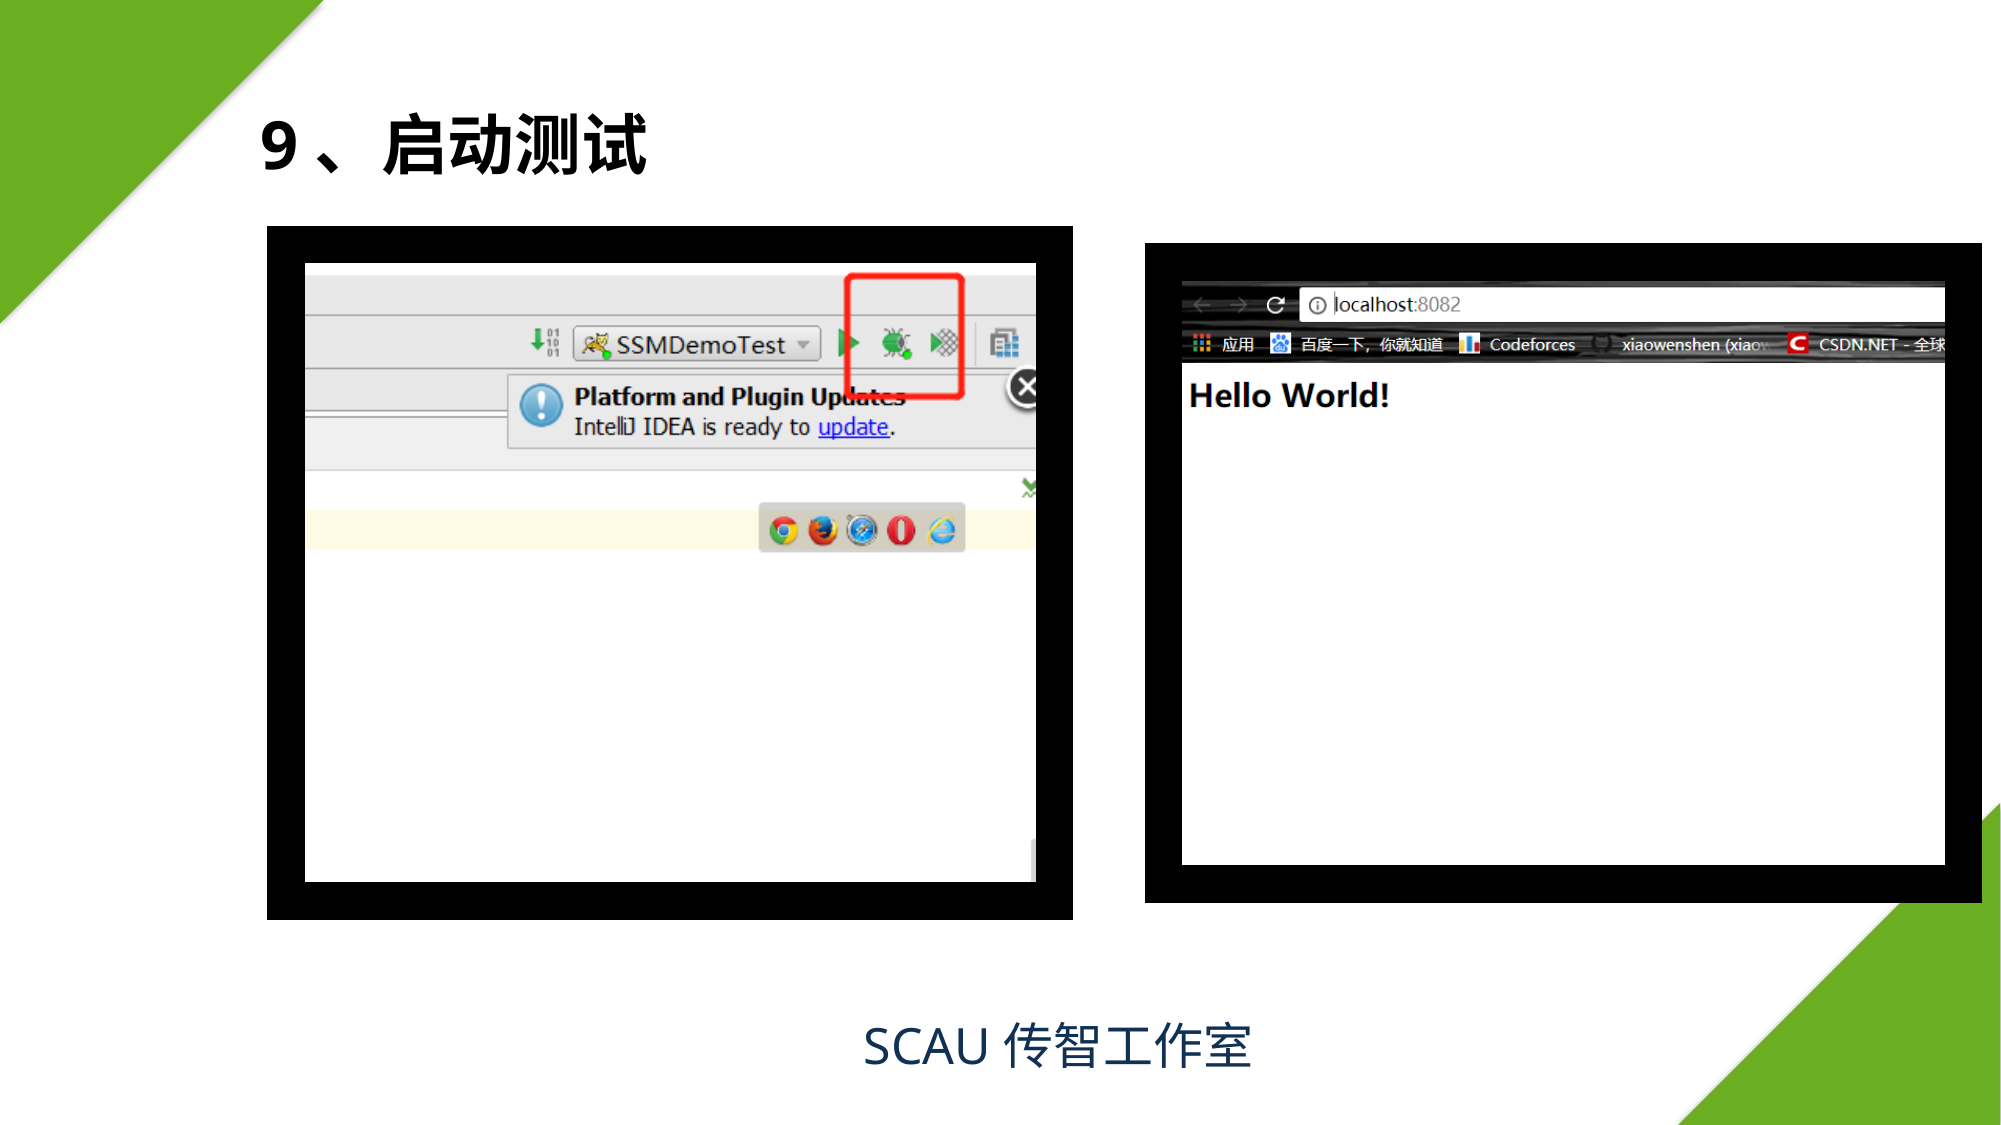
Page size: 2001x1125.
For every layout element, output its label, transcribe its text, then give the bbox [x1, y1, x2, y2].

picture [304, 263, 1036, 883]
picture [1181, 280, 1946, 866]
text_box SCAU传智工作室 [849, 1007, 1269, 1082]
text_box [1677, 801, 2001, 1125]
text_box 9、启动测试 [245, 95, 663, 191]
text_box [0, 0, 325, 325]
